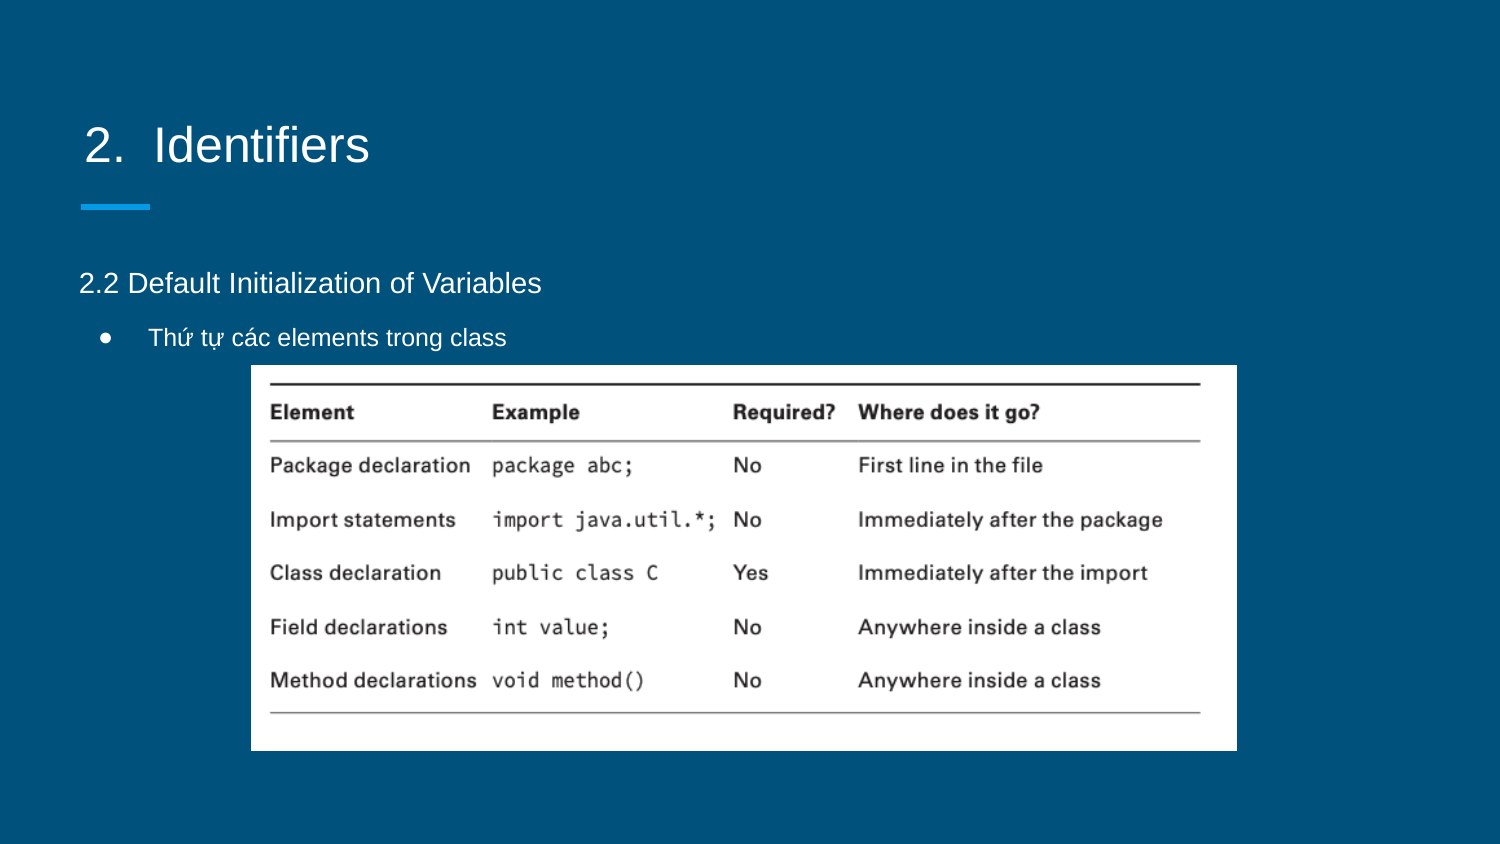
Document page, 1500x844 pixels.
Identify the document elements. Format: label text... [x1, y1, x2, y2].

list Thứ tự các elements trong class [58, 302, 1431, 358]
title Identifiers [63, 75, 1437, 188]
picture [252, 366, 1236, 750]
list 2.2 Default Initialization of Variables [63, 244, 1437, 301]
